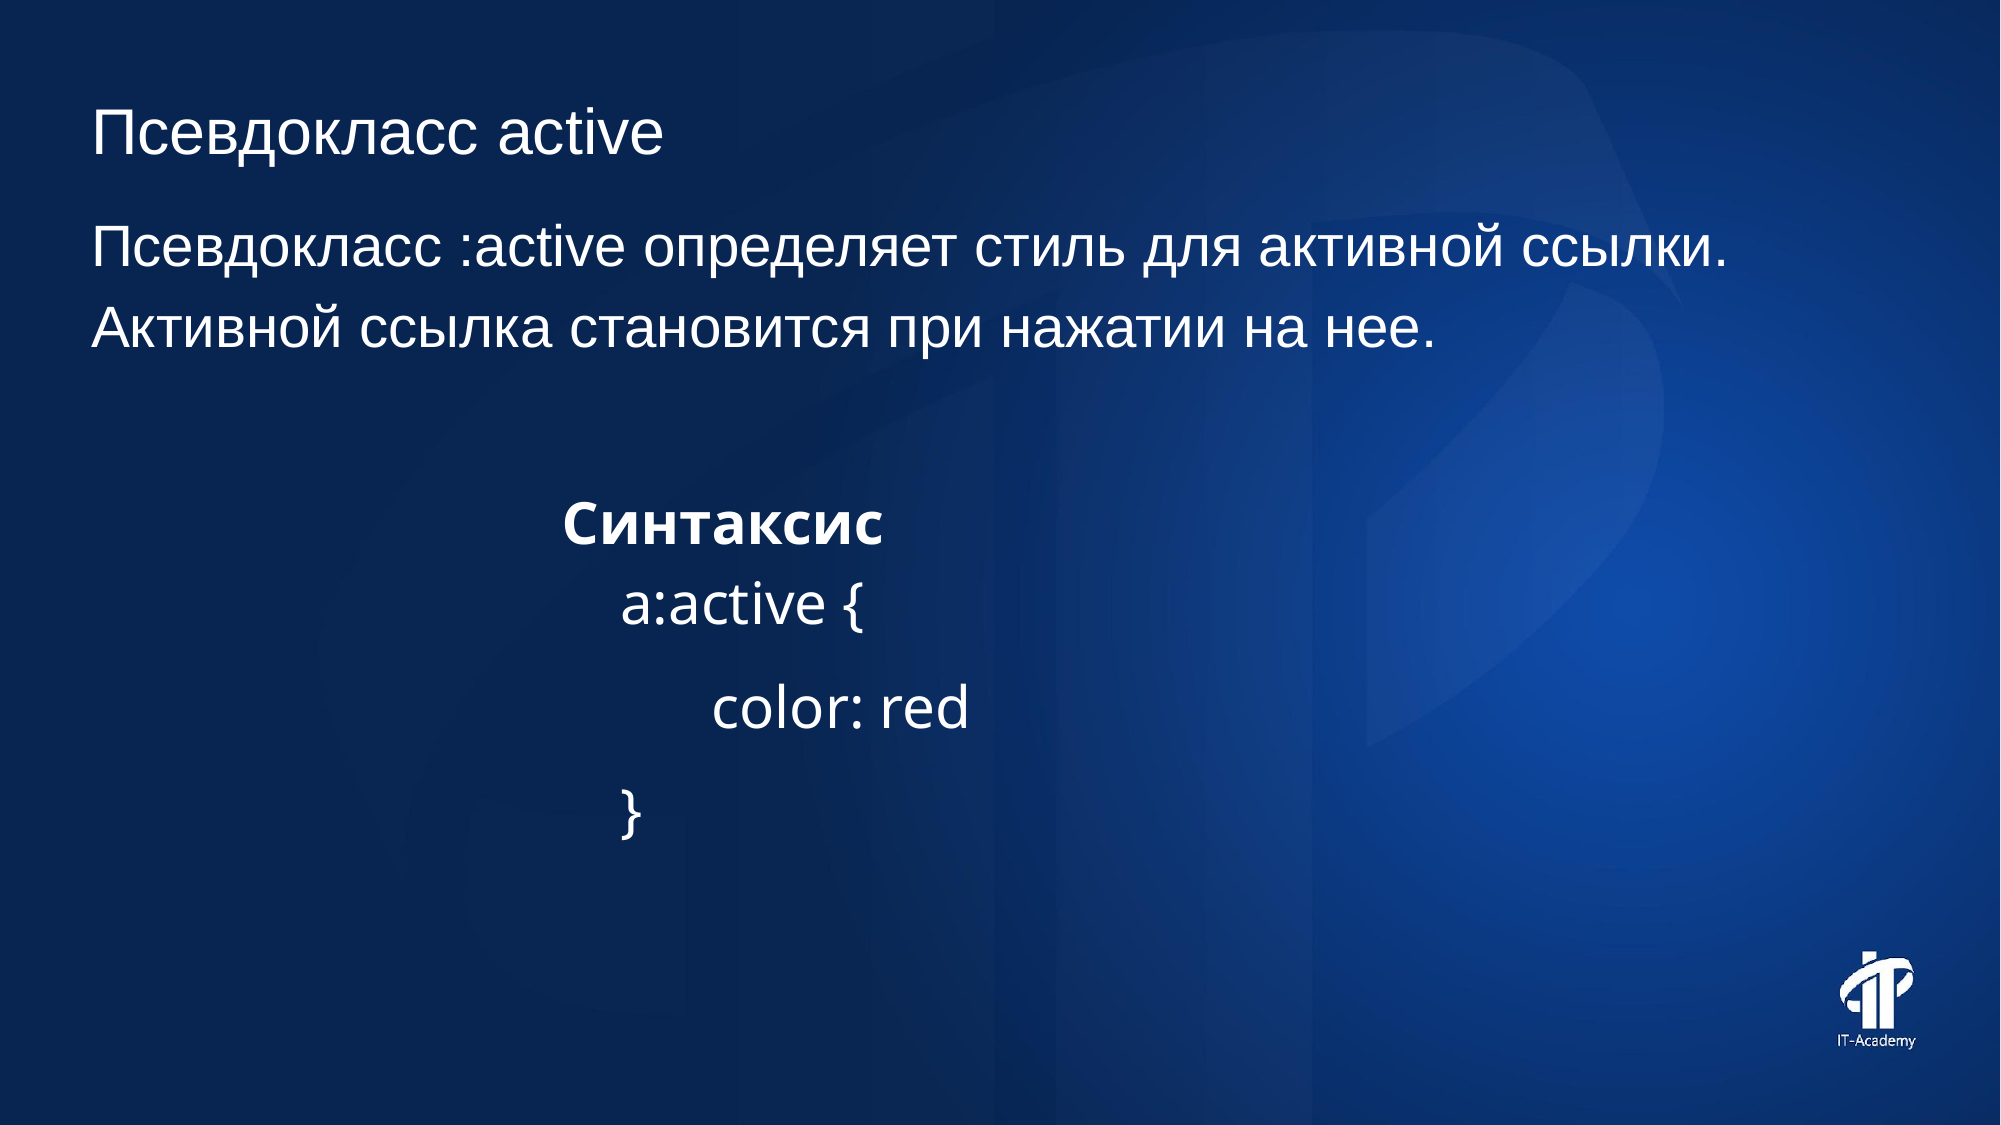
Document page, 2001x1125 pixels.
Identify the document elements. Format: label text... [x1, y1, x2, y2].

text_box Синтаксис a:active { color: red } [546, 460, 1531, 859]
text_box Псевдокласс :active определяет стиль для активной ссылки. Активной ссылка становится при нажатии на нее. [76, 183, 1898, 374]
picture [0, 0, 2001, 1125]
text_box Псевдокласс active [76, 74, 967, 182]
